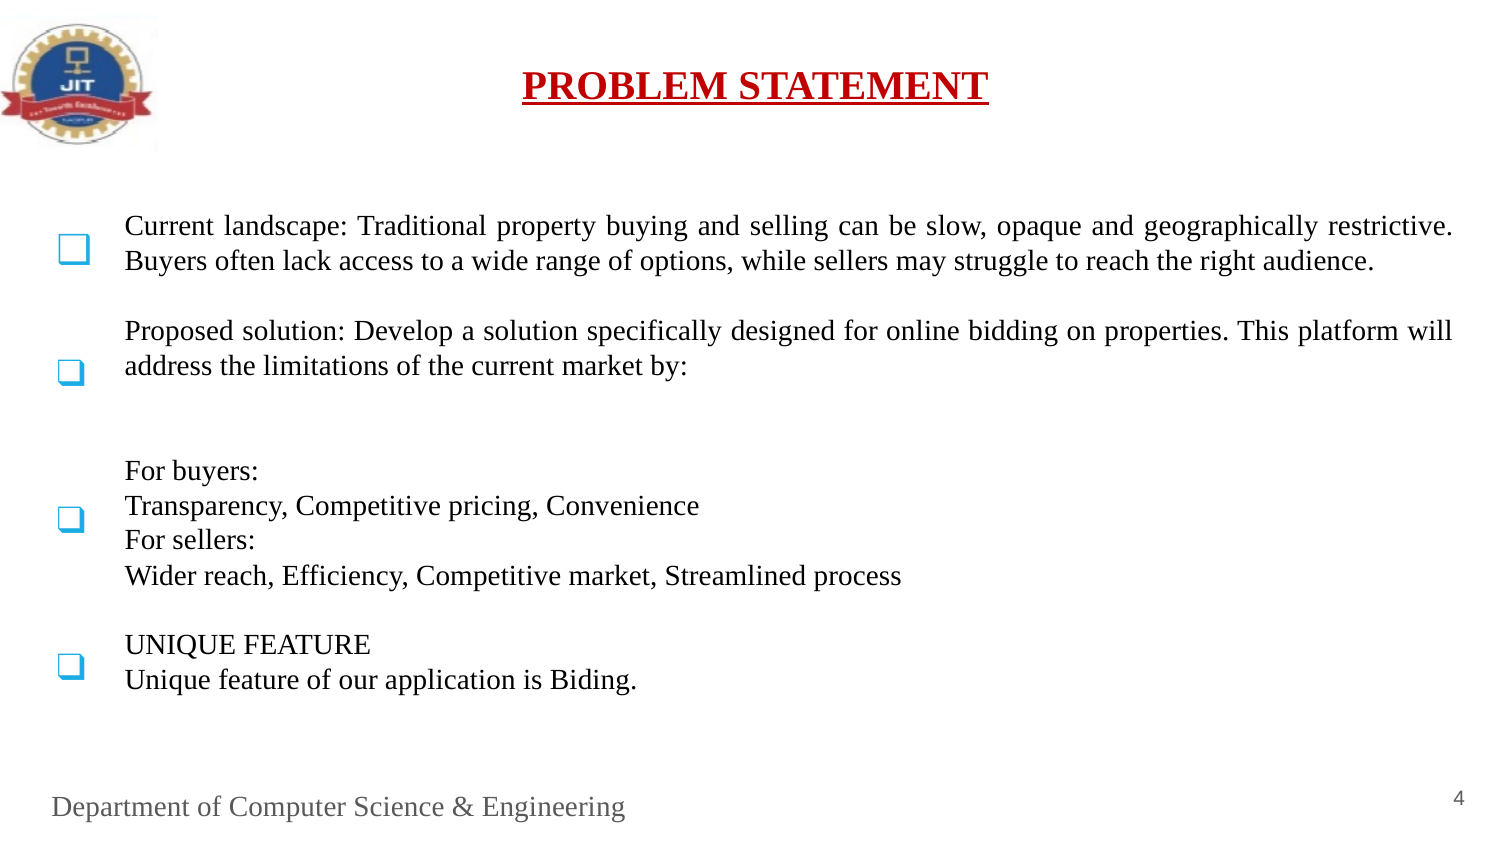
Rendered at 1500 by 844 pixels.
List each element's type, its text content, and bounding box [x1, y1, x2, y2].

text_box Department of Computer Science & Engineering [36, 772, 1449, 808]
list ❑ ❑ ❑ [41, 210, 109, 702]
picture [0, 0, 159, 155]
slide_number 4 [1389, 764, 1480, 830]
title PROBLEM STATEMENT [163, 49, 1449, 125]
text_box Current landscape: Traditional property buying and selling can be slow, opaque and geographically restrictive. Buyers often lack access to a wide range of options, while sellers may struggle to reach the right audience. Proposed solution: Develop a solution specifically designed for online bidding on properties. This platform will address the limitations of the current market by: For buyers: Transparency, Competitive pricing, Convenience For sellers: Wider reach, Efficiency, Competitive market, Streamlined process UNIQUE FEATURE Unique feature of our application is Biding. [109, 198, 1470, 703]
